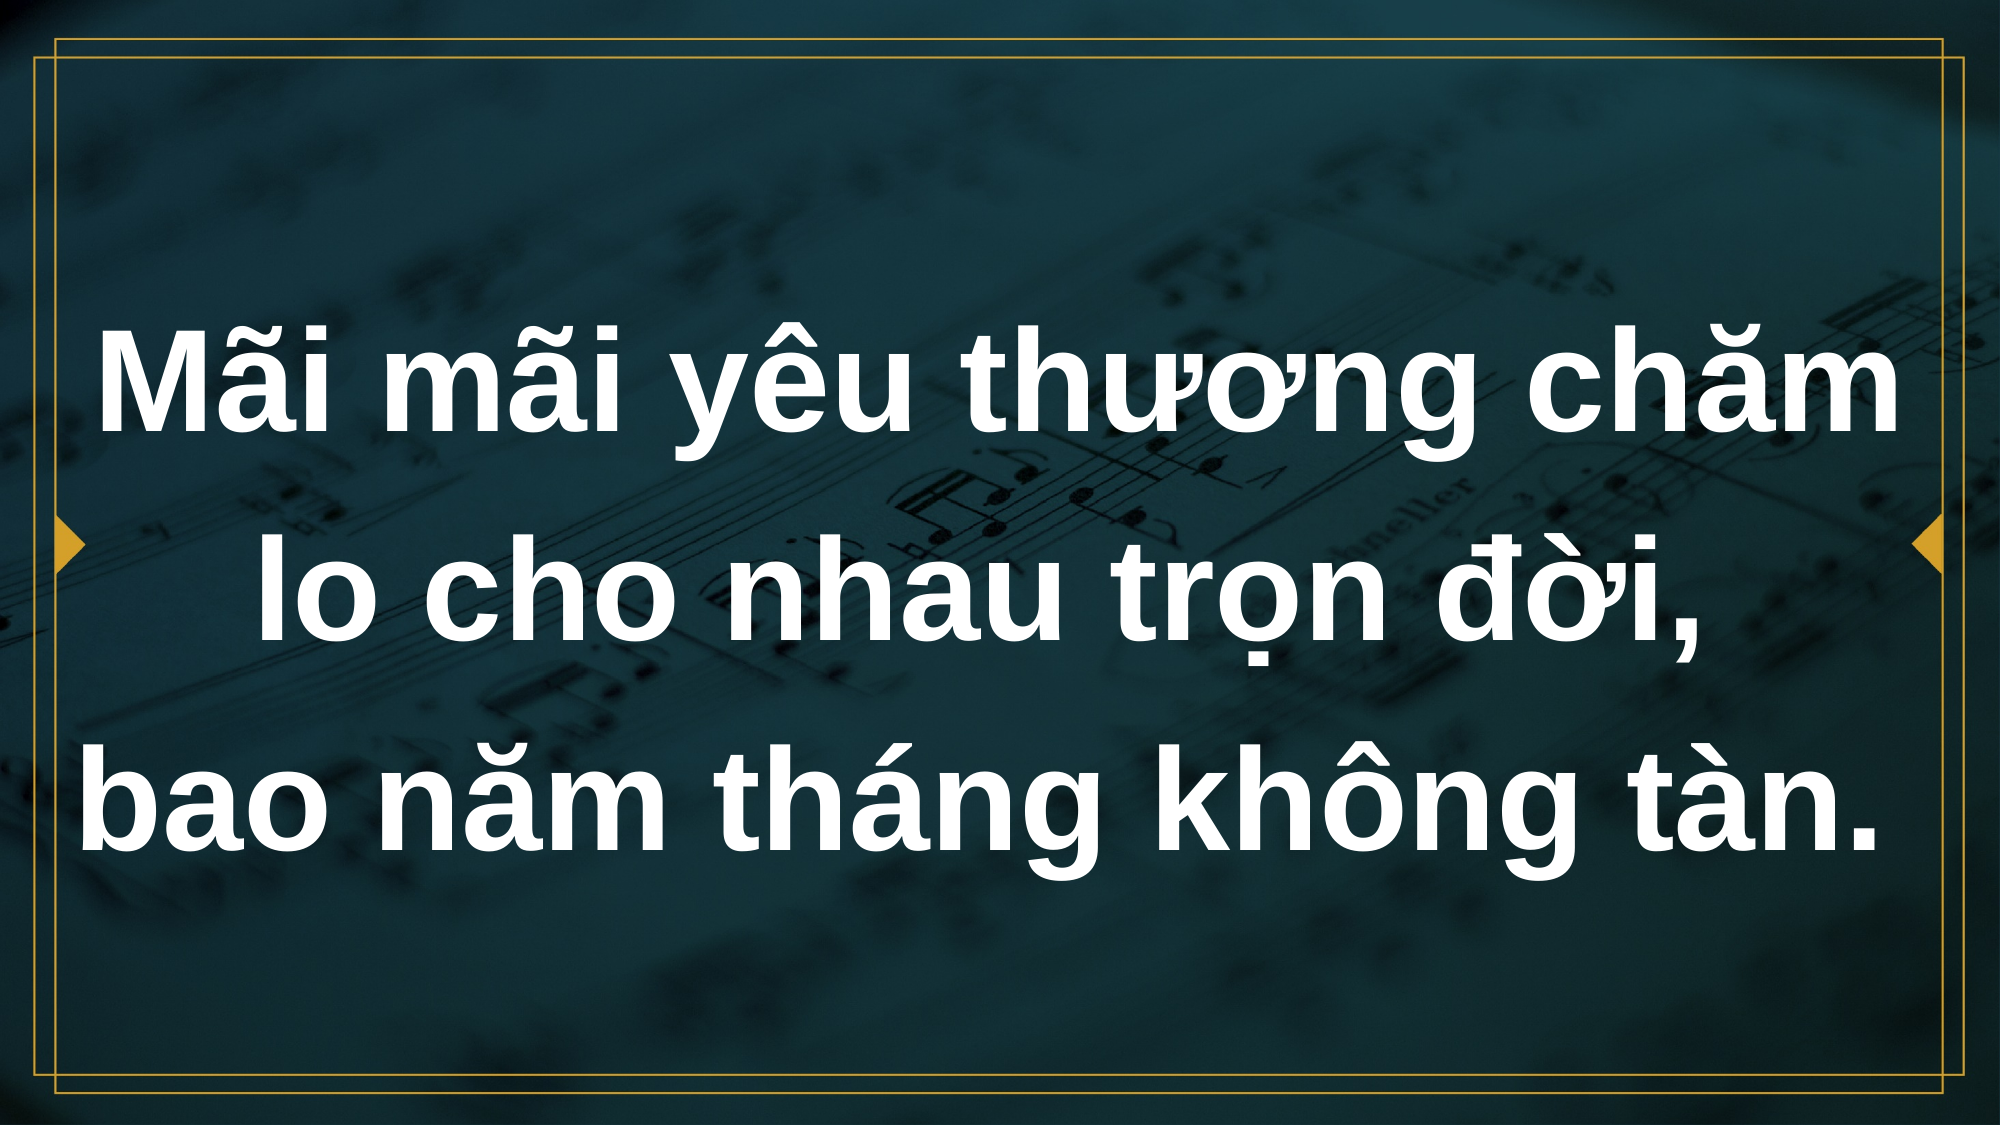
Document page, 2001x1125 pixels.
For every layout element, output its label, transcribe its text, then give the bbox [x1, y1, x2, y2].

title Mãi mãi yêu thương chăm lo cho nhau trọn đời, bao năm tháng không tàn. [55, 53, 1945, 1077]
picture [0, 0, 2000, 1125]
